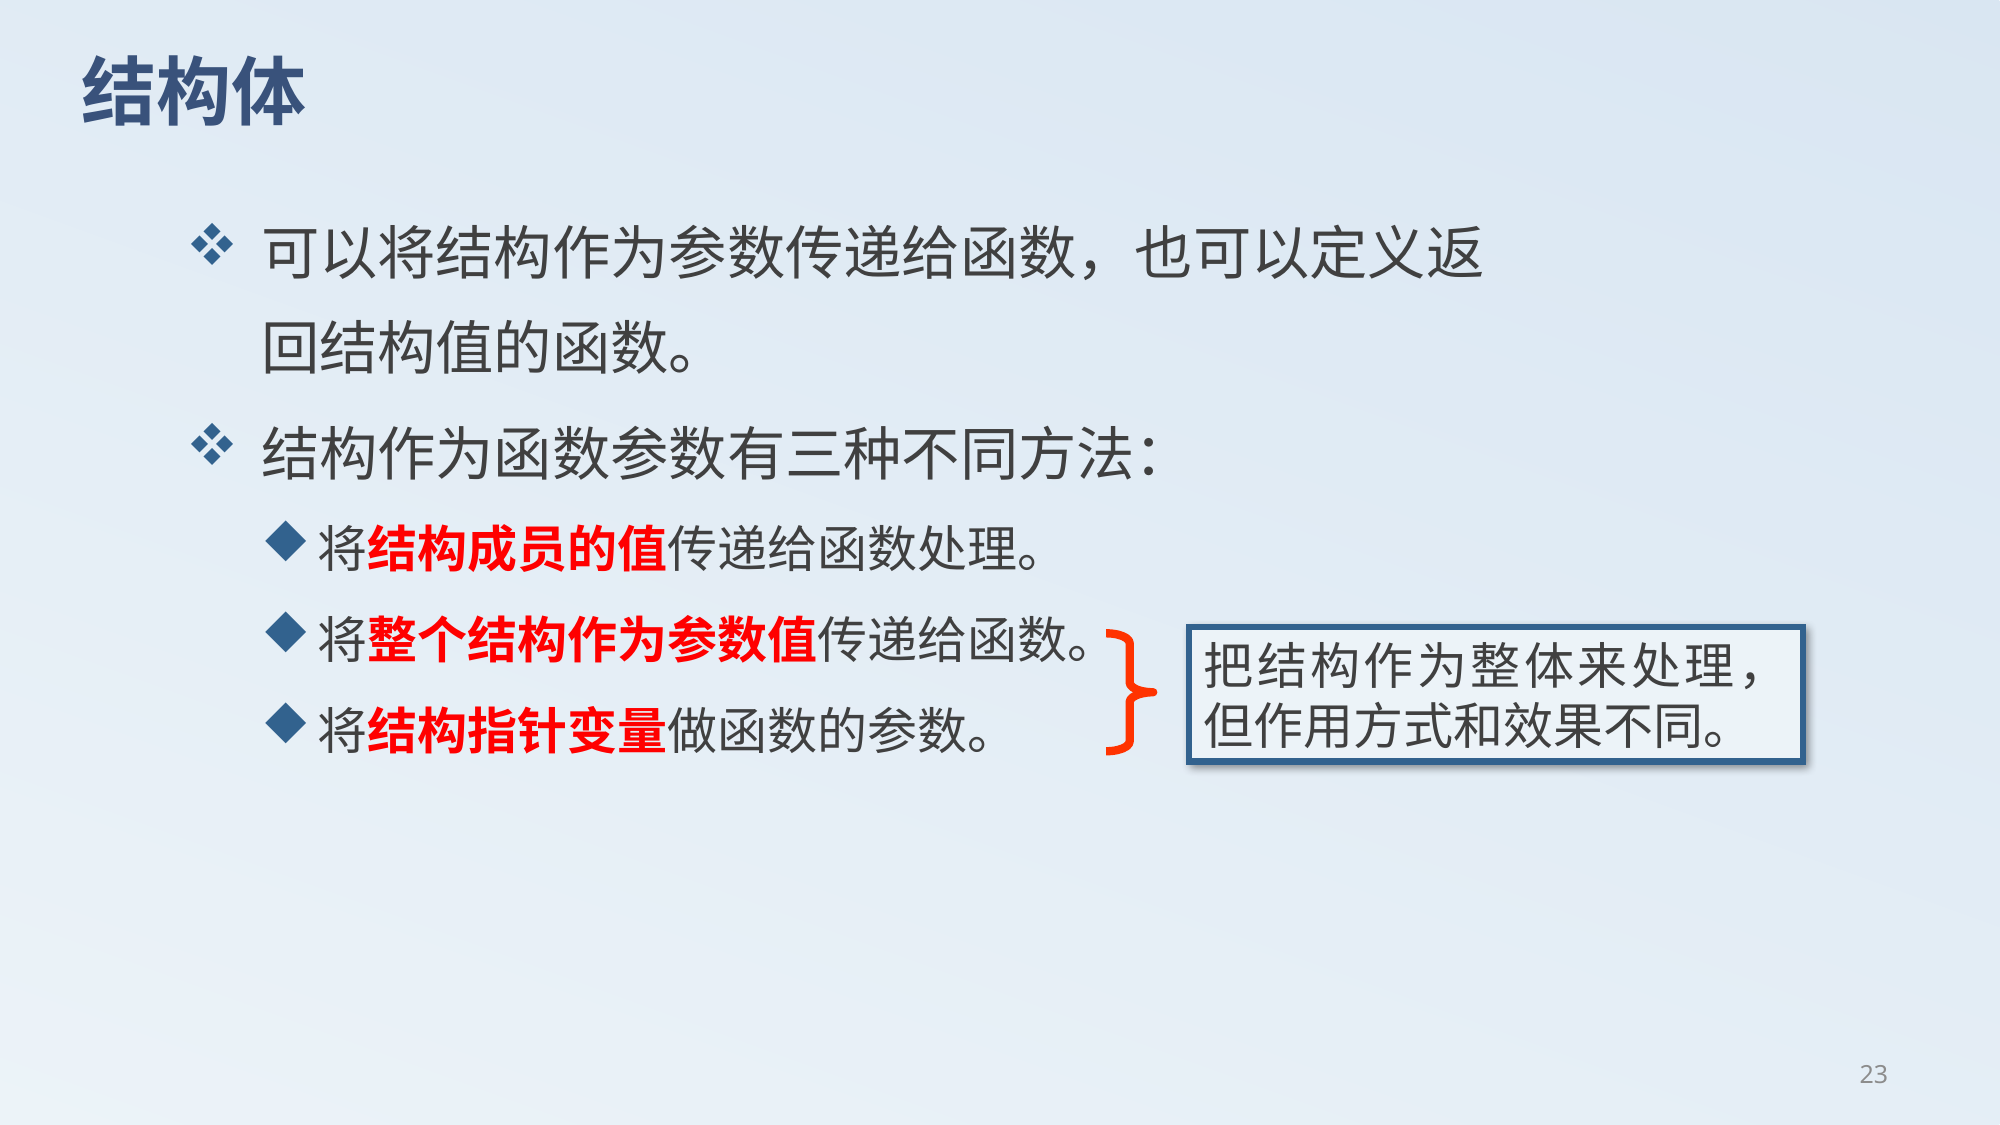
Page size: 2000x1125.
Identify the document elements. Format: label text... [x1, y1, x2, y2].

text_box 可以将结构作为参数传递给函数，也可以定义返回结构值的函数。 结构作为函数参数有三种不同方法： 将结构成员的值传递给函数处理。 将整个结构作为参数值传递给函数。 将结构指针变量做函数的参数。 [171, 184, 1530, 776]
title 结构体 [66, 54, 1867, 197]
text_box [1106, 633, 1154, 752]
text_box 把结构作为整体来处理，但作用方式和效果不同。 [1188, 626, 1803, 762]
